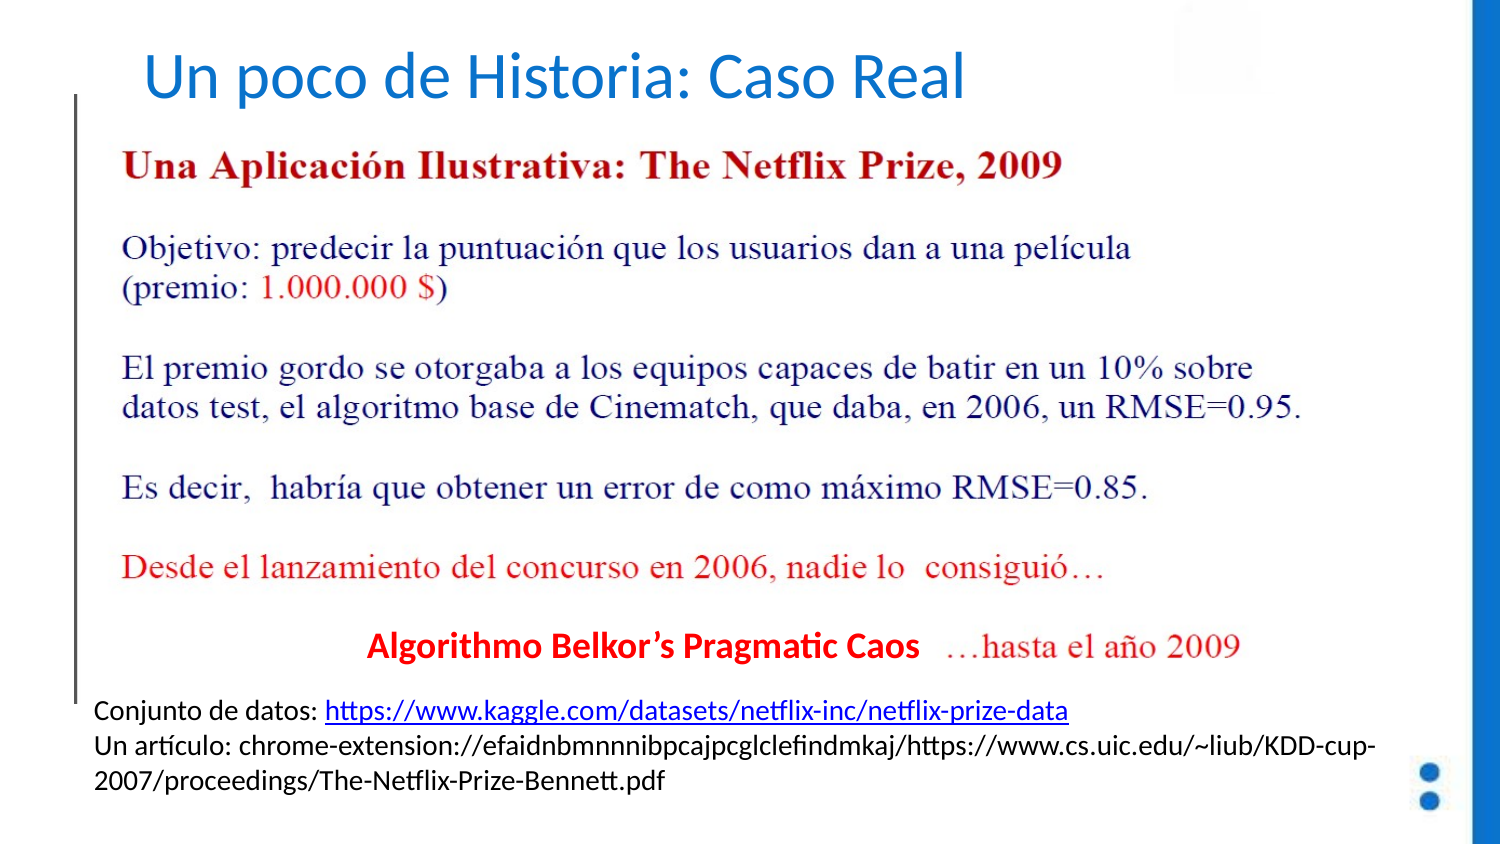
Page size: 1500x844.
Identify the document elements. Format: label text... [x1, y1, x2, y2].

text_box Conjunto de datos: https://www.kaggle.com/datasets/netflix-inc/netflix-prize-data Un artículo: chrome-extension://efaidnbmnnnibpcajpcglclefindmkaj/https://www.cs.uic.edu/~liub/KDD-cup-2007/proceedings/The-Netflix-Prize-Bennett.pdf [79, 711, 1169, 804]
picture [73, 0, 1500, 844]
title Un poco de Historia: Caso Real [141, 29, 975, 92]
